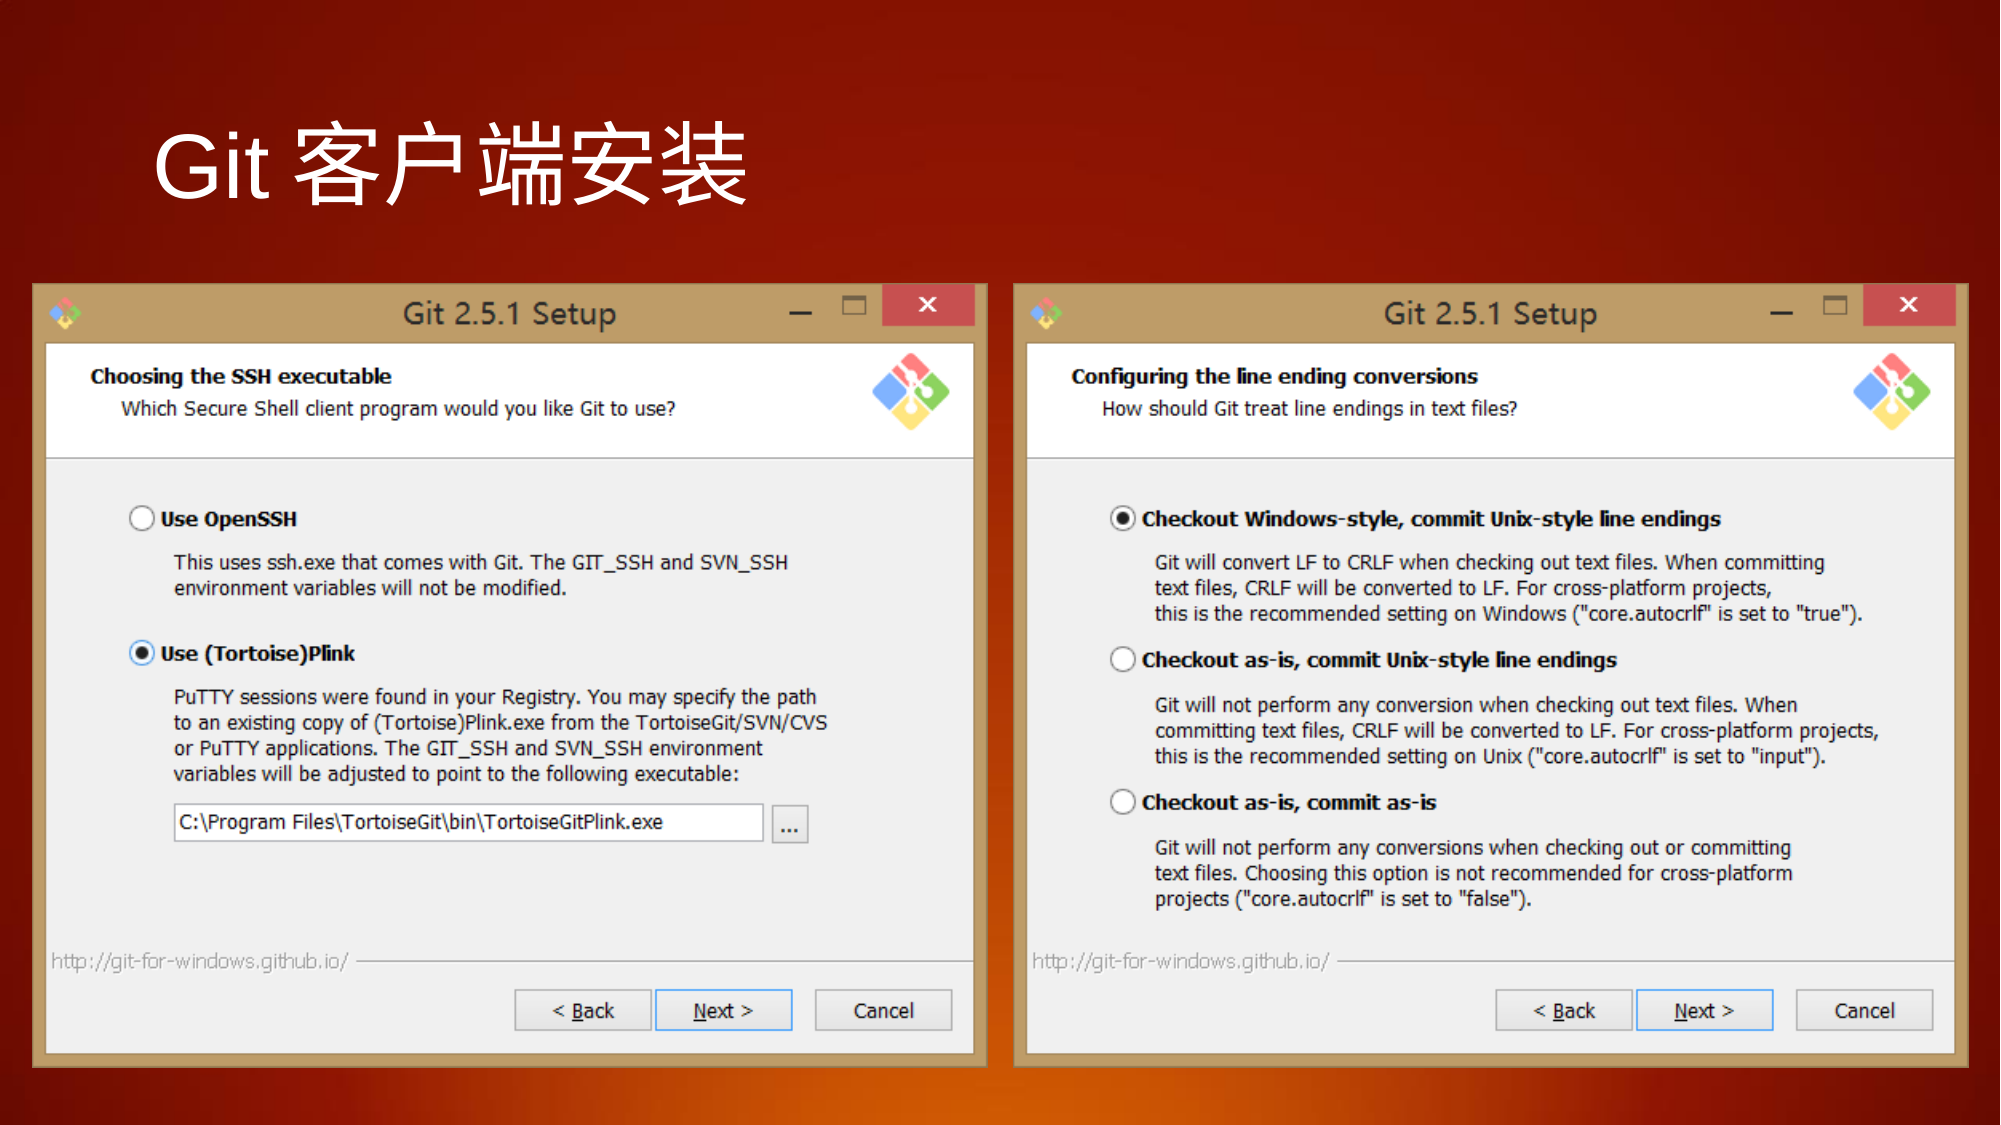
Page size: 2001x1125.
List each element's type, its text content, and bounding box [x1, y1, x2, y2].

picture [0, 0, 2000, 1125]
title Git客户端安装 [137, 59, 1863, 278]
